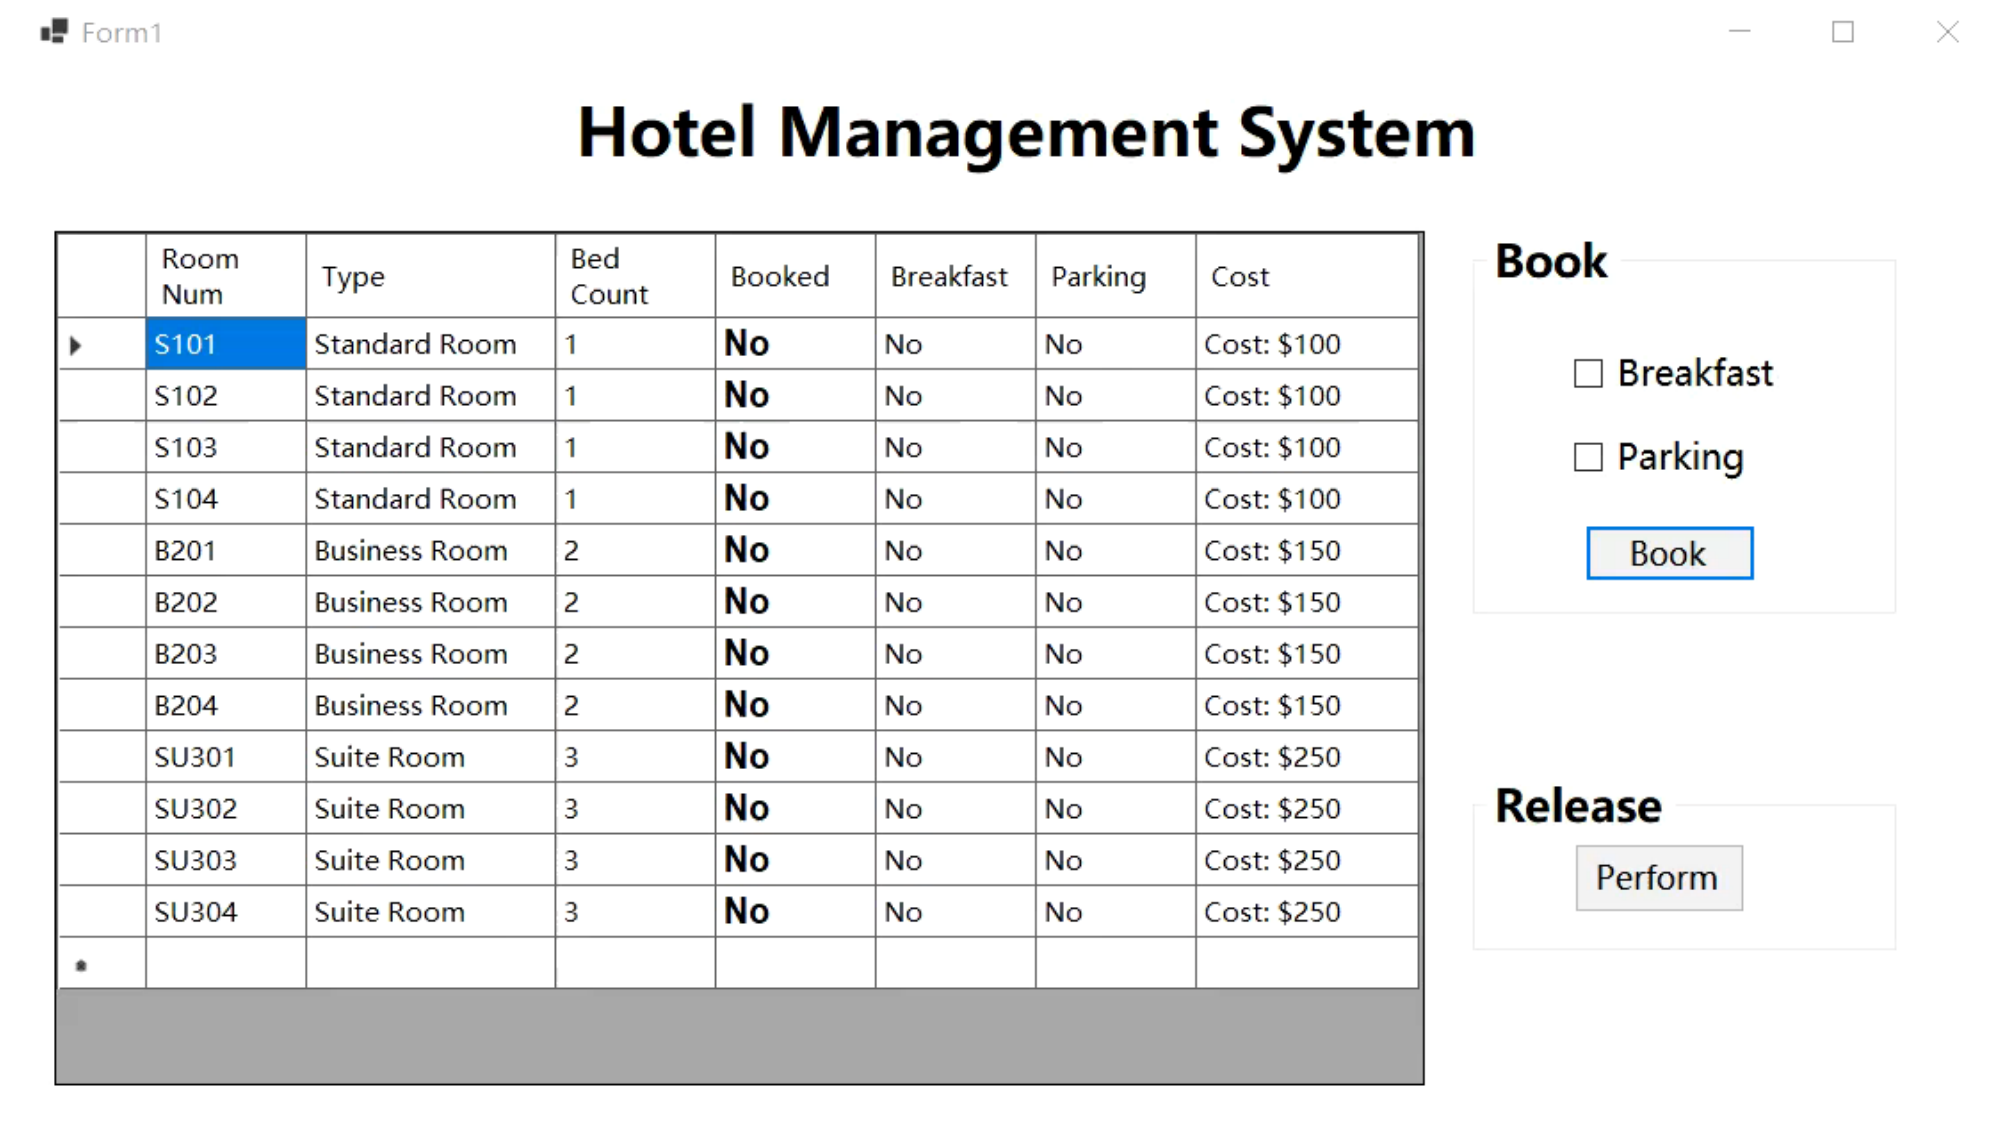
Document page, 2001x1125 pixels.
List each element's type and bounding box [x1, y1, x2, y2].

text_box [20, 0, 2000, 1125]
